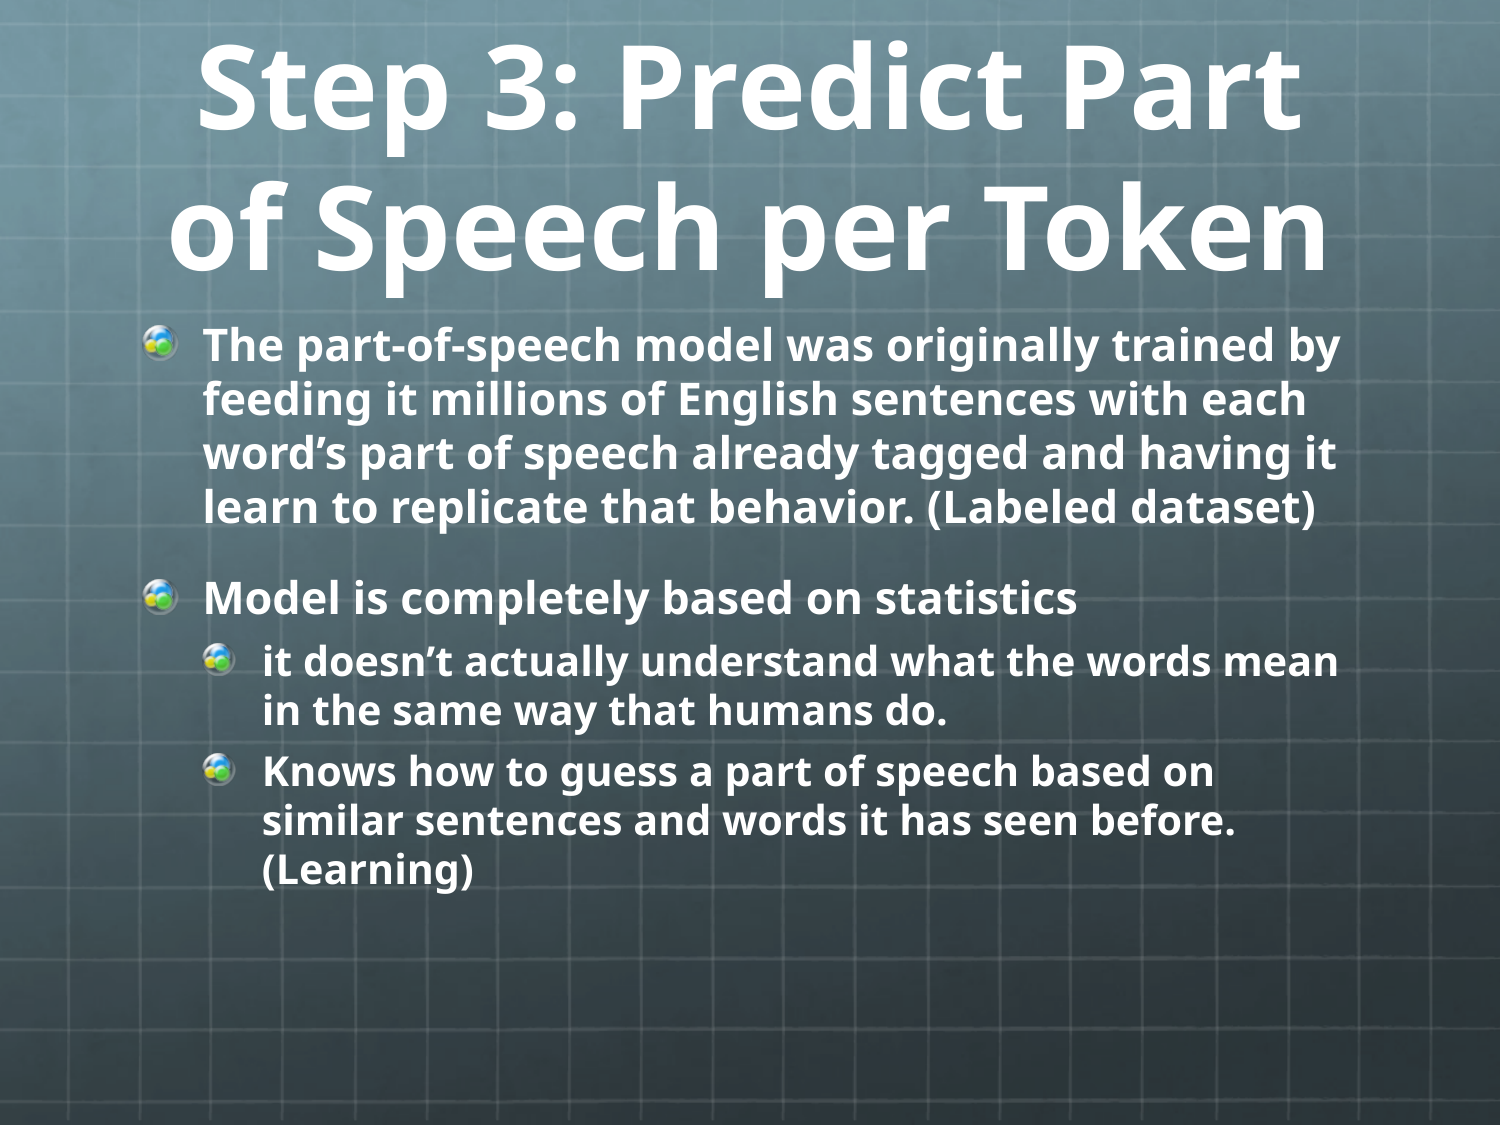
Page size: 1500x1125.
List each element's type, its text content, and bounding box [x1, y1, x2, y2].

picture [0, 0, 1500, 1125]
title Step 3: Predict Part of Speech per Token [127, 17, 1372, 289]
list The part-of-speech model was originally trained by feeding it millions of English sentences with each word’s part of speech already tagged and having it learn to replicate that behavior. (Labeled dataset) Model is completely based on statistics it doesn’t actually understand what the words mean in the same way that humans do. Knows how to guess a part of speech based on similar sentences and words it has seen before. (Learning) [127, 308, 1372, 958]
